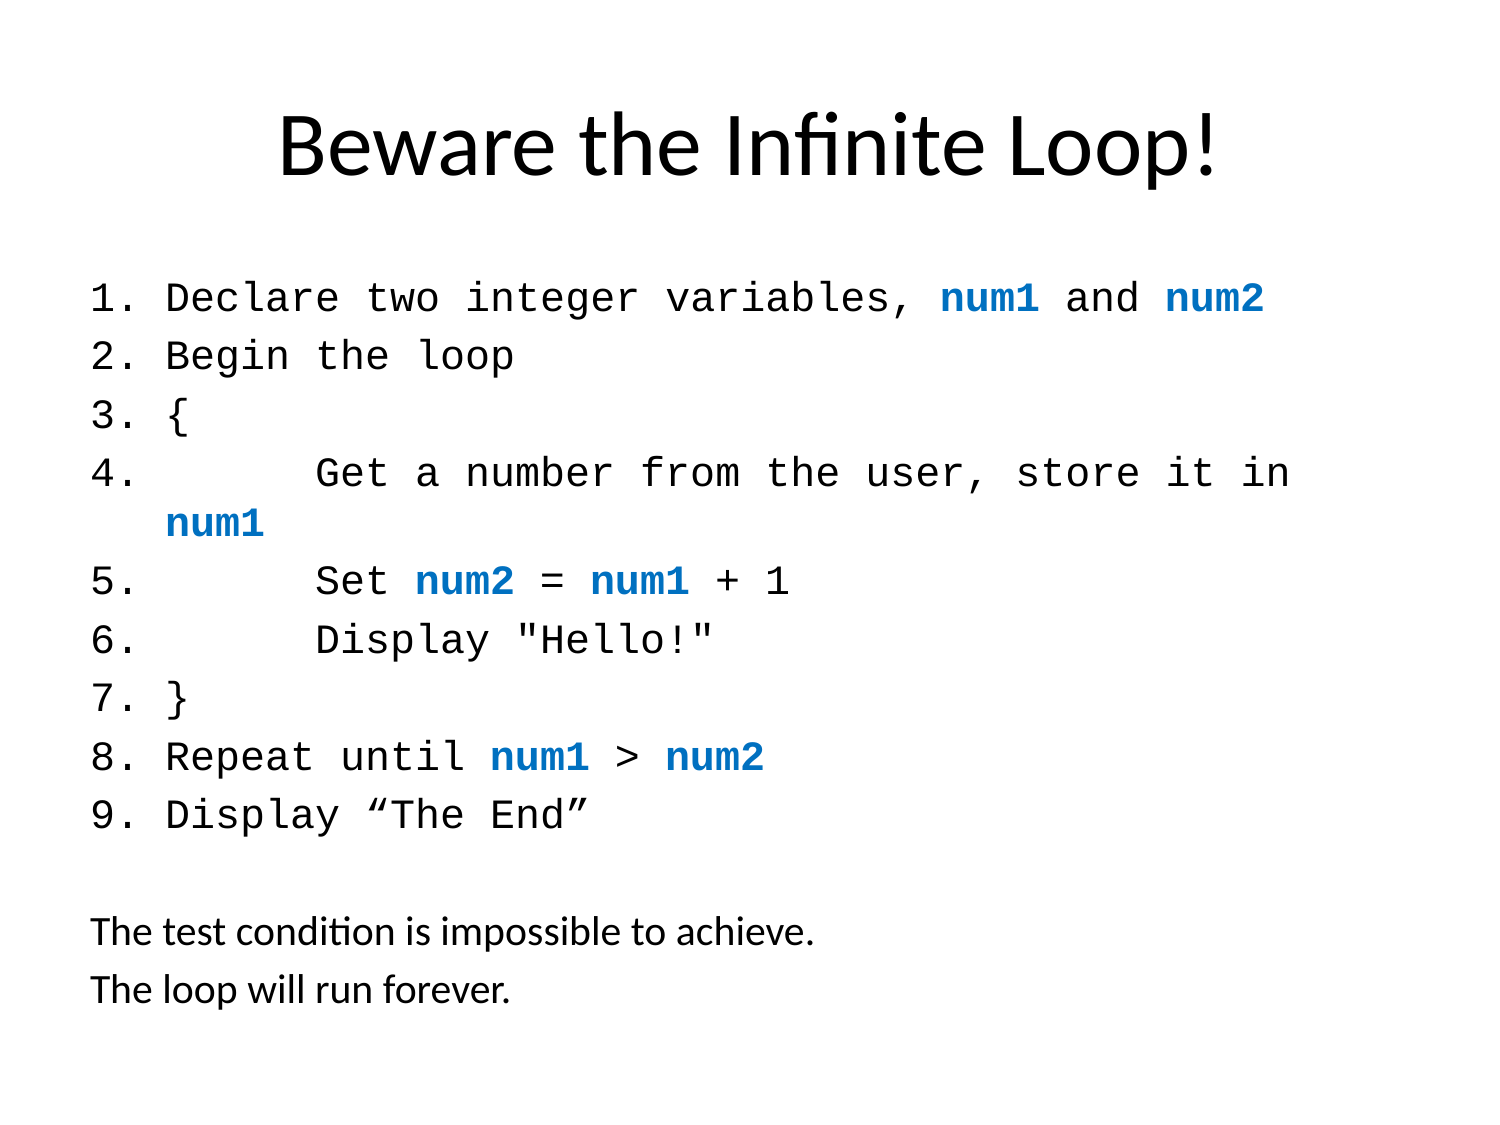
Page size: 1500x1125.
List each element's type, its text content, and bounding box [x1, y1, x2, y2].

title Beware the Infinite Loop! [75, 45, 1425, 233]
list Declare two integer variables, num1 and num2 Begin the loop { Get a number from the user, store it in num1 Set num2 = num1 + 1 Display "Hello!" } Repeat until num1 > num2 Display “The End” The test condition is impossible to achieve. The loop will run forever. [75, 262, 1425, 1005]
